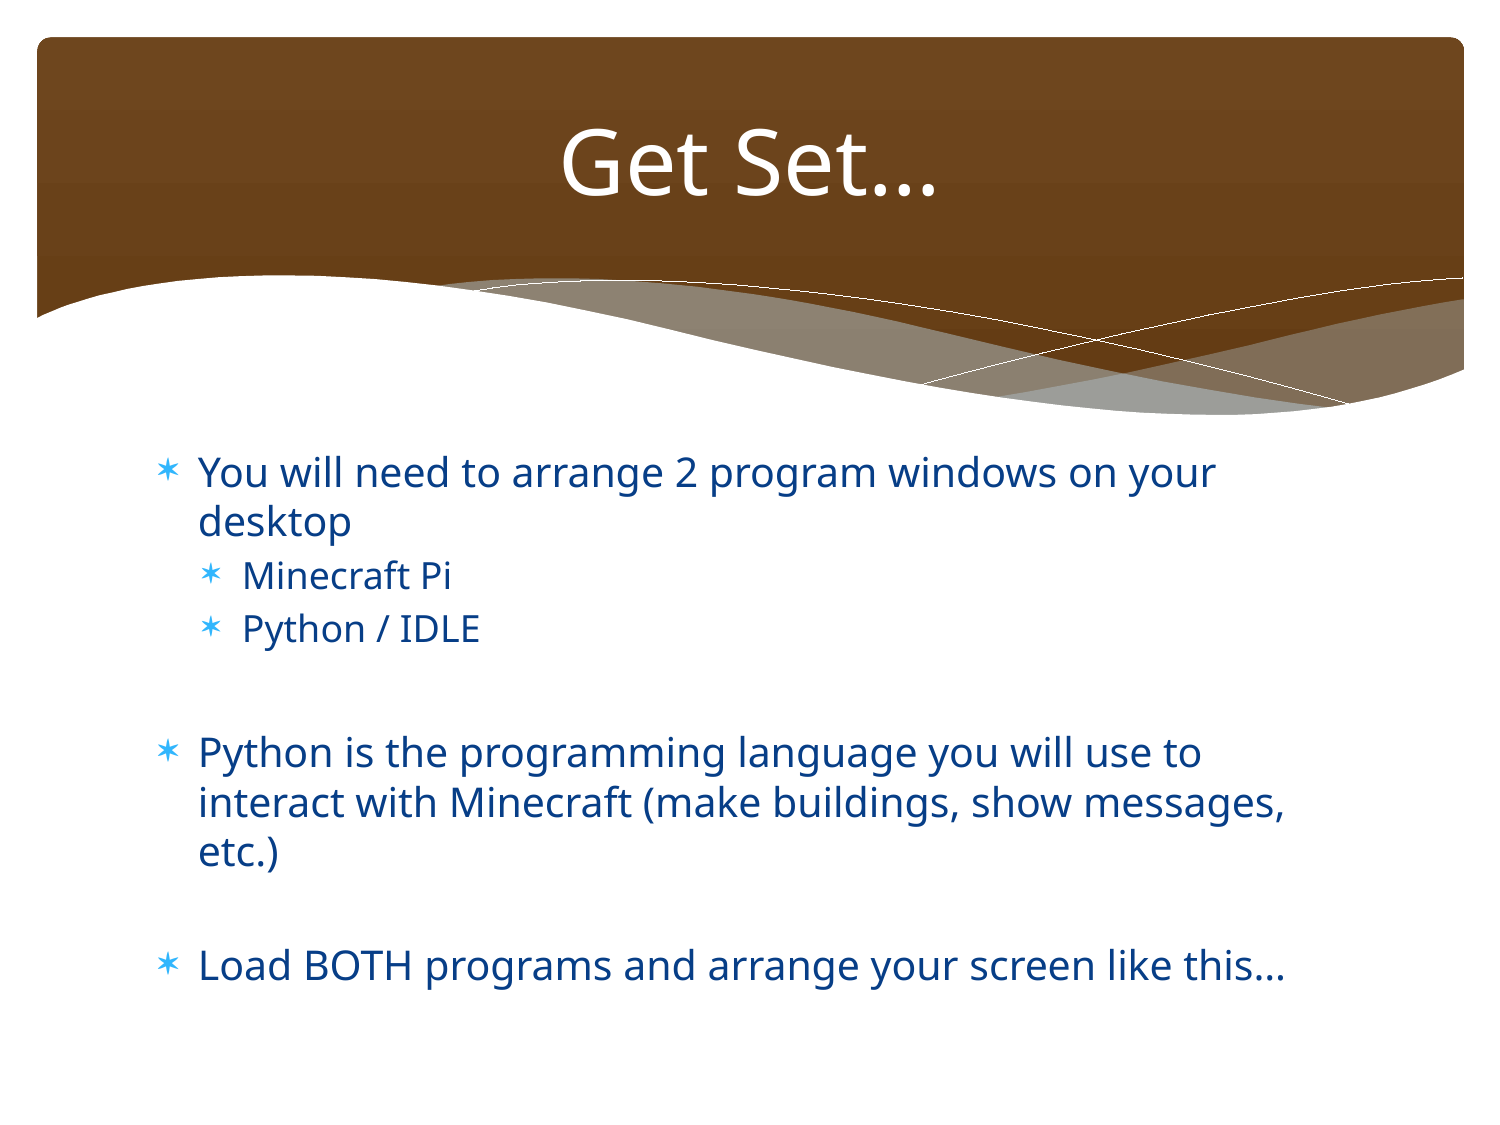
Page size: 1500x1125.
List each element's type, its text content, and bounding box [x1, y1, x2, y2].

title Get Set… [75, 55, 1425, 261]
list You will need to arrange 2 program windows on your desktop Minecraft Pi Python / IDLE Python is the programming language you will use to interact with Minecraft (make buildings, show messages, etc.) Load BOTH programs and arrange your screen like this… [143, 438, 1359, 1005]
